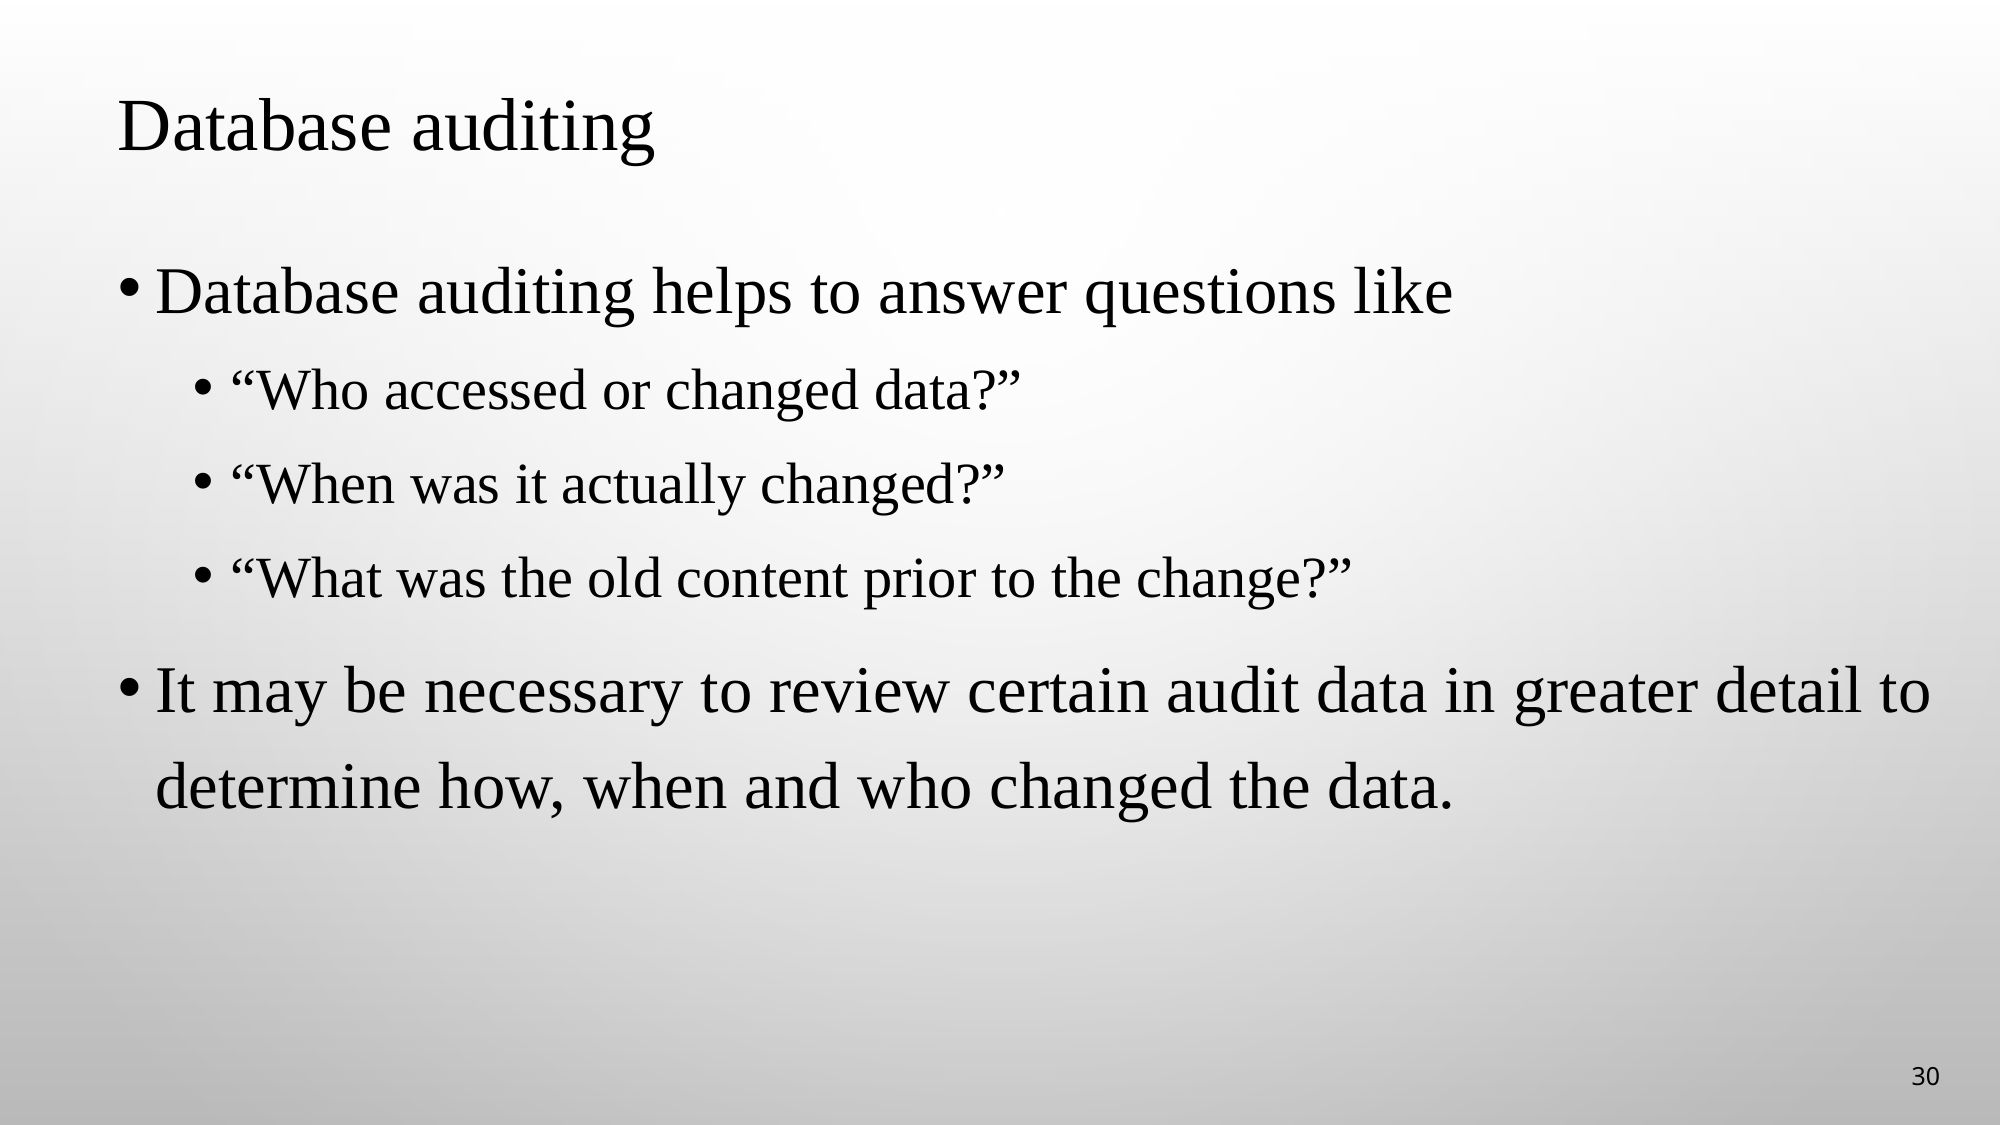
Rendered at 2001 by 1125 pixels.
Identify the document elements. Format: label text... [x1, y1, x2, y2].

title Database auditing [102, 43, 1956, 210]
picture [0, 0, 2000, 1125]
list Database auditing helps to answer questions like “Who accessed or changed data?” “When was it actually changed?” “What was the old content prior to the change?” It may be necessary to review certain audit data in greater detail to determine how, when and who changed the data. [102, 223, 1956, 1029]
slide_number 30 [1724, 1047, 1956, 1107]
